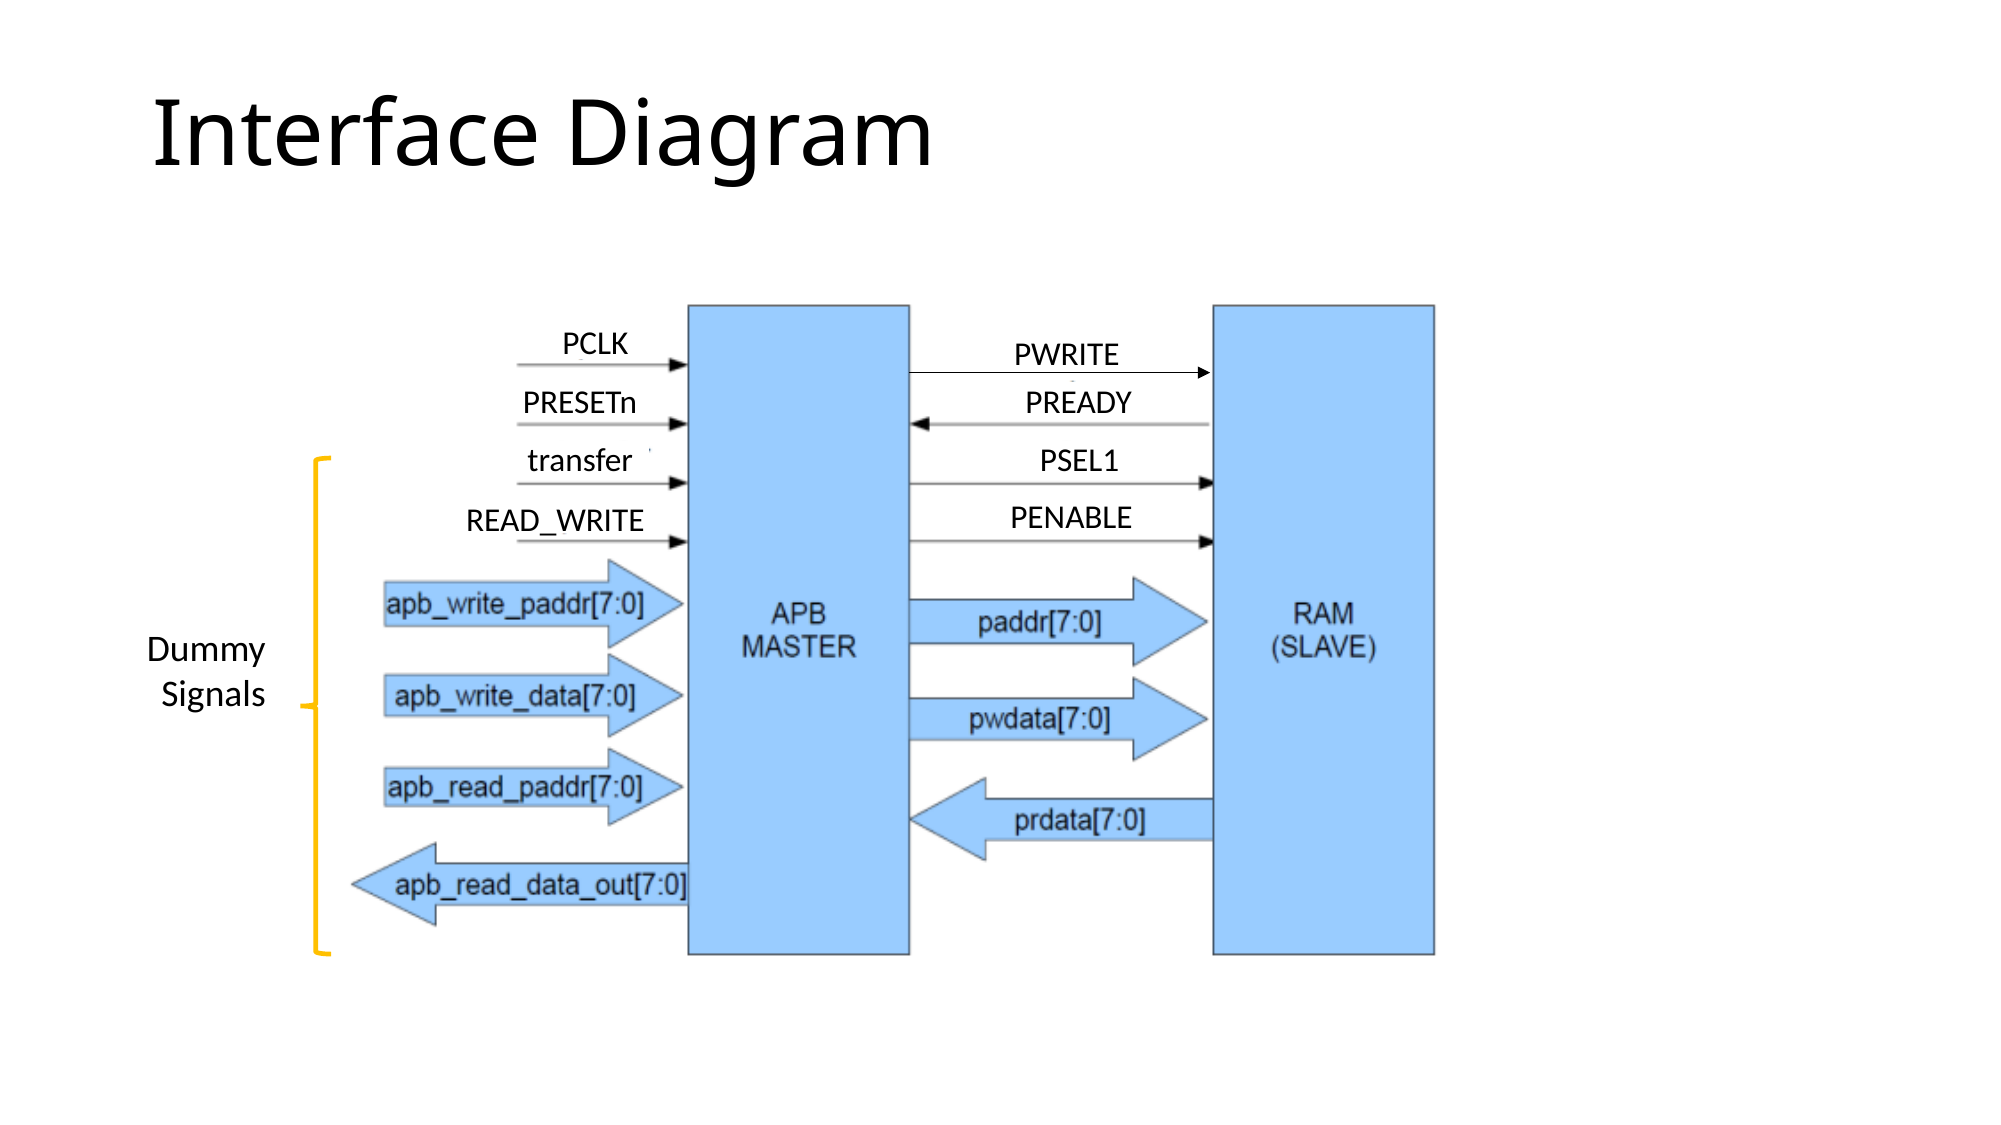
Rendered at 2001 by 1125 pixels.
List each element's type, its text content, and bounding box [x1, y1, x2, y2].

text_box [300, 457, 332, 955]
picture [346, 270, 1451, 989]
title Interface Diagram [137, 40, 1863, 233]
text_box Dummy Signals [114, 588, 282, 749]
